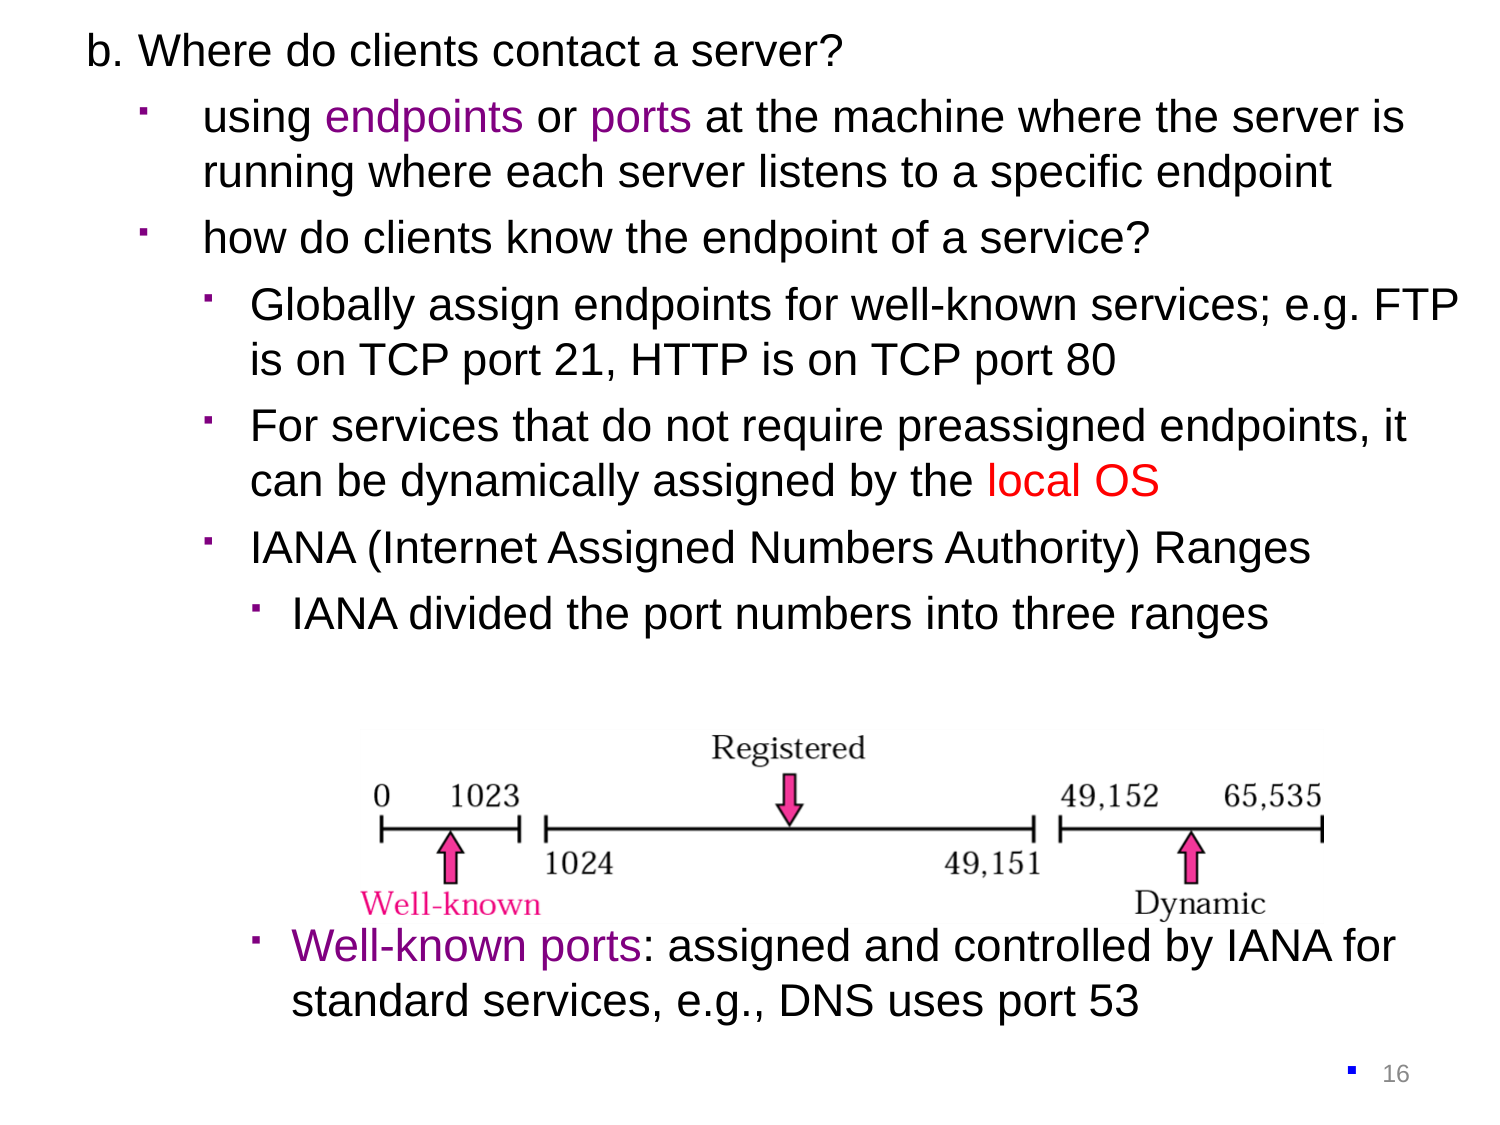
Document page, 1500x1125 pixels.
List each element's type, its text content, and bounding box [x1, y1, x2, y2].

text_box b. Where do clients contact a server? using endpoints or ports at the machine where the server is running where each server listens to a specific endpoint how do clients know the endpoint of a service? Globally assign endpoints for well-known services; e.g. FTP is on TCP port 21, HTTP is on TCP port 80 For services that do not require preassigned endpoints, it can be dynamically assigned by the local OS IANA (Internet Assigned Numbers Authority) Ranges IANA divided the port numbers into three ranges Well-known ports: assigned and controlled by IANA for standard services, e.g., DNS uses port 53 [24, 12, 1484, 1038]
picture [359, 728, 1325, 926]
text_box 16 [1074, 1042, 1425, 1103]
